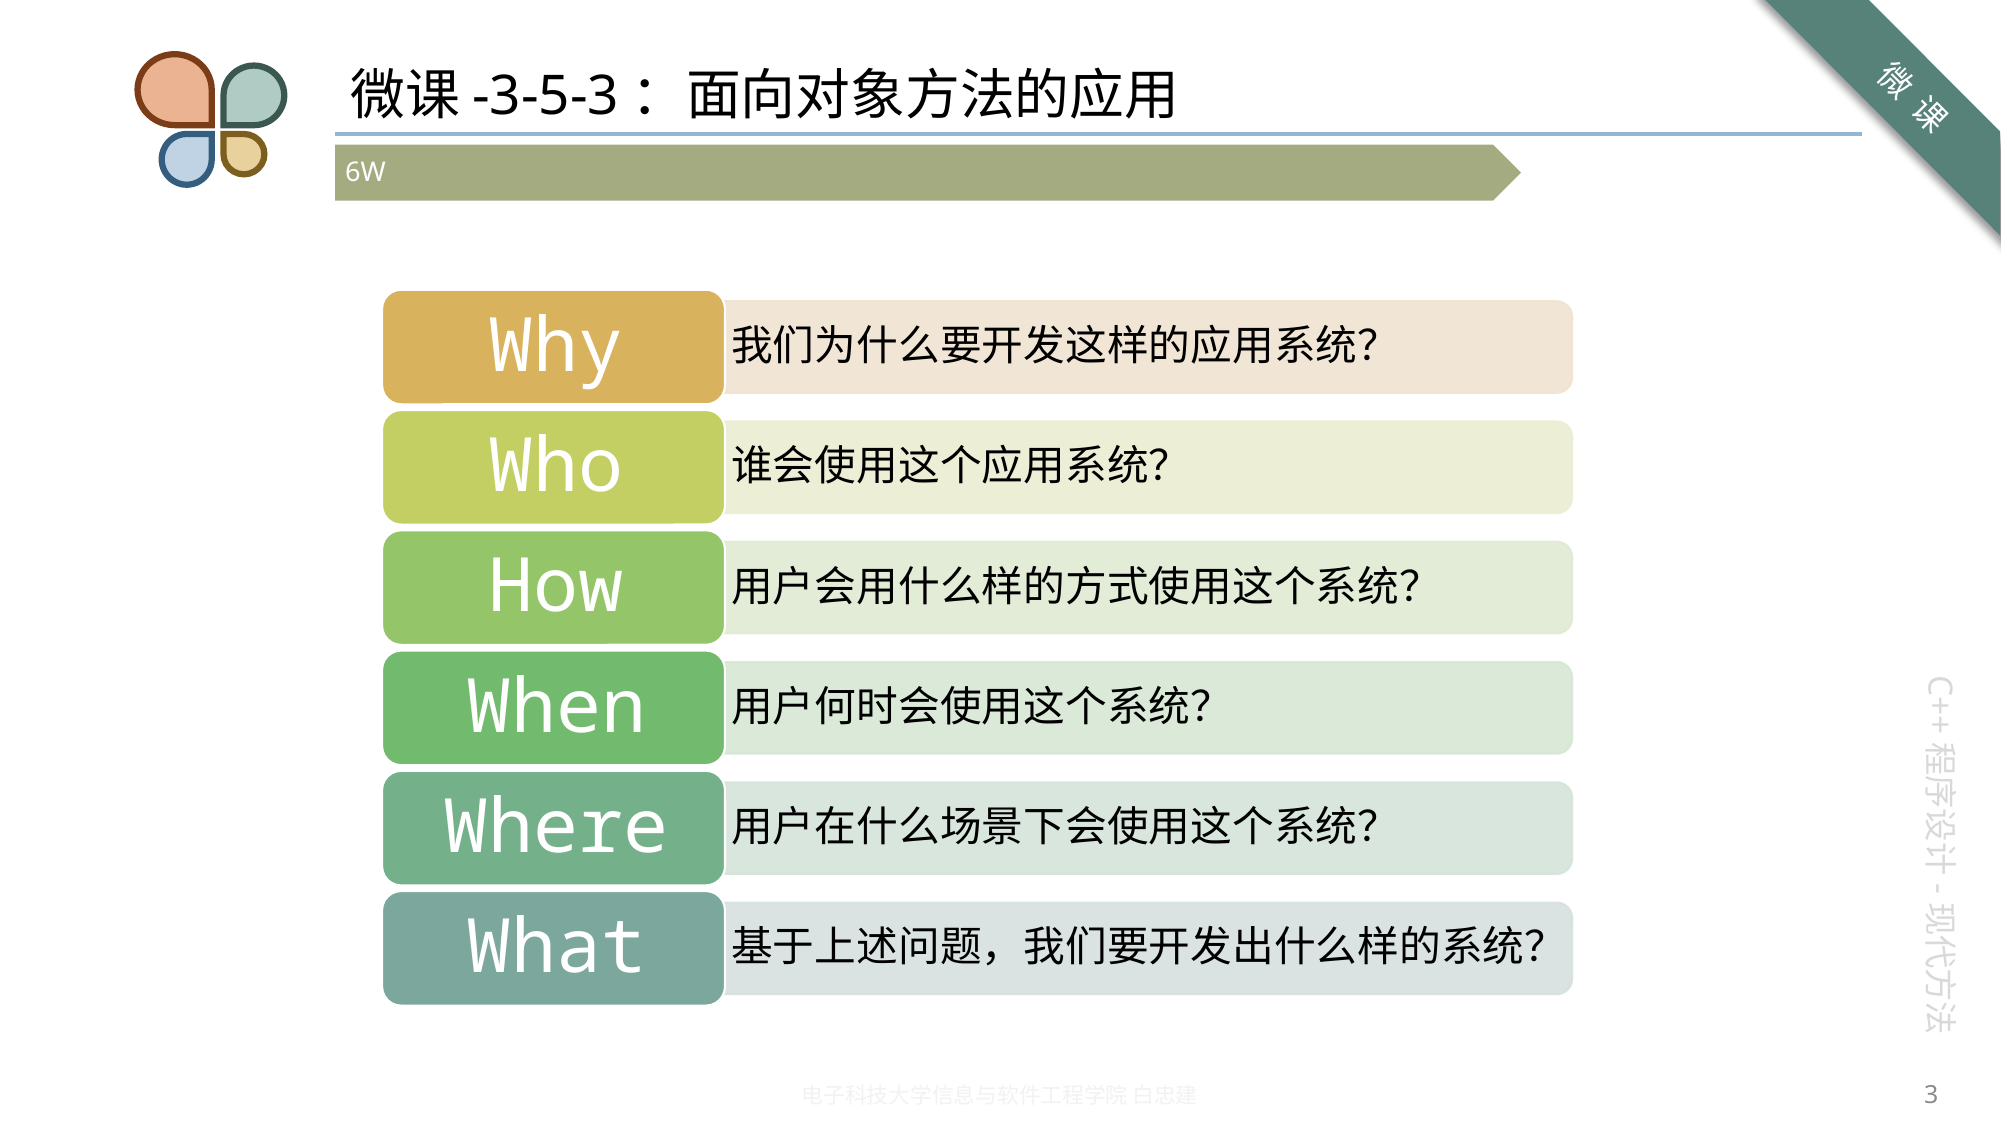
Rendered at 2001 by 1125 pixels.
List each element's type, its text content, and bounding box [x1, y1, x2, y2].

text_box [313, 289, 1647, 1006]
slide_number 3 [1862, 1065, 2000, 1125]
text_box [333, 143, 1524, 202]
title 微课-3-5-3：面向对象方法的应用 [335, 59, 1863, 134]
